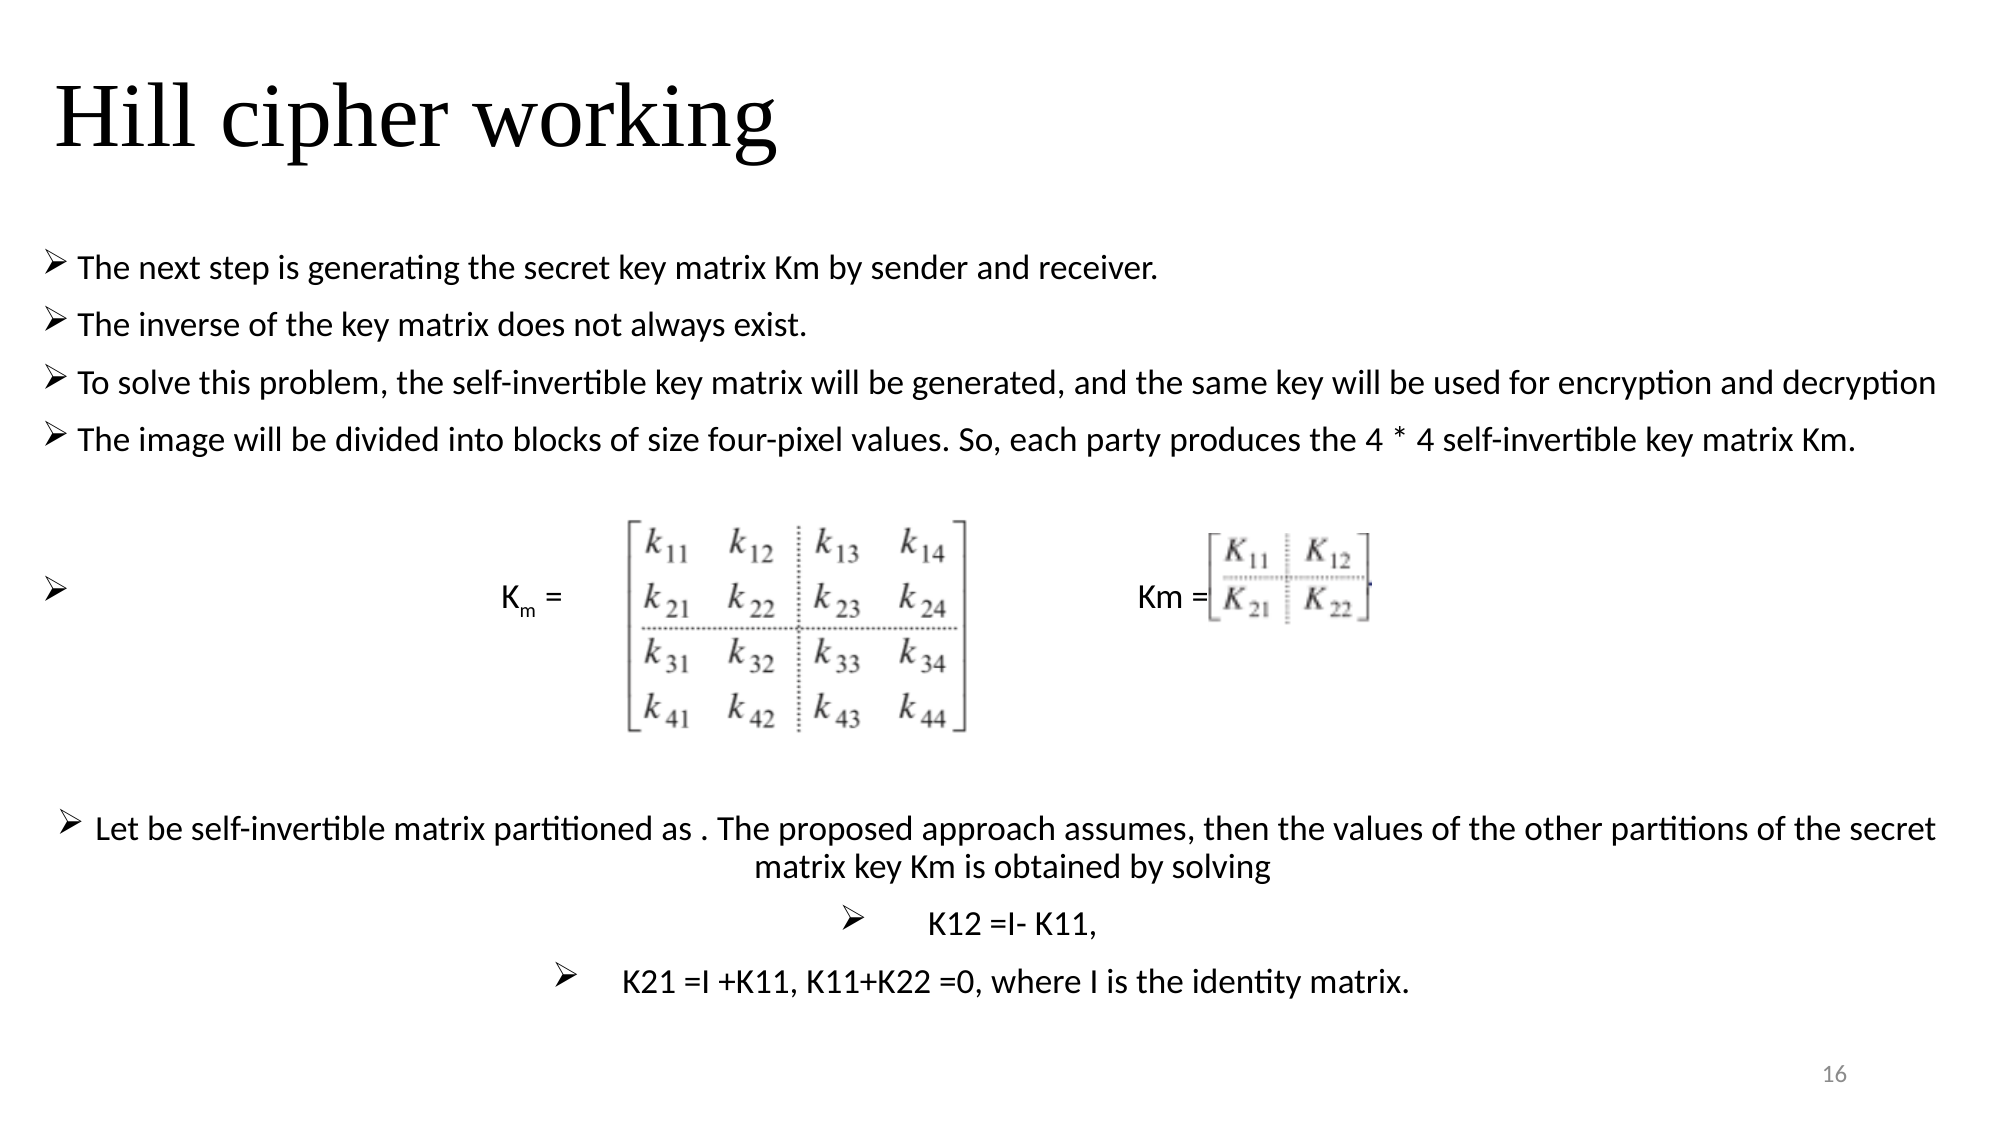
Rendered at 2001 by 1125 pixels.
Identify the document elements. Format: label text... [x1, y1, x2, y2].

slide_number 16 [1412, 1042, 1863, 1103]
title Hill cipher working [39, 18, 1308, 214]
picture [1207, 533, 1372, 627]
list The next step is generating the secret key matrix Km by sender and receiver. The inverse of the key matrix does not always exist. To solve this problem, the self-invertible key matrix will be generated, and the same key will be used for encryption and decryption The image will be divided into blocks of size four-pixel values. So, each party produces the 4 * 4 self-invertible key matrix Km. Km = Km = Let be self-invertible matrix partitioned as . The proposed approach assumes, then the values of the other partitions of the secret matrix key Km is obtained by solving K12 =I- K11, K21 =I +K11, K11+K22 =0, where I is the identity matrix. [27, 241, 1972, 1043]
picture [625, 519, 971, 734]
